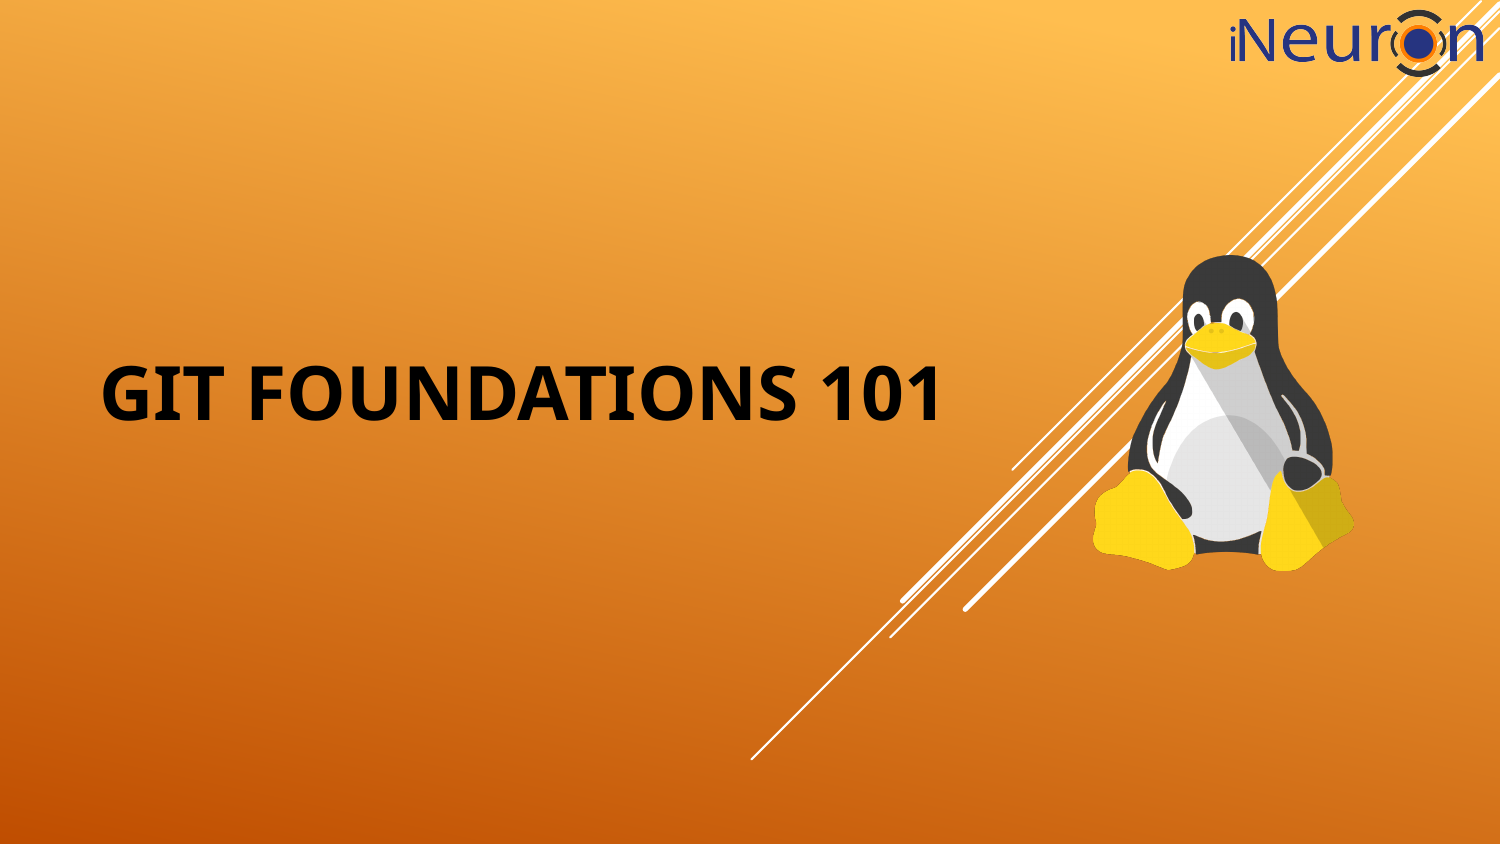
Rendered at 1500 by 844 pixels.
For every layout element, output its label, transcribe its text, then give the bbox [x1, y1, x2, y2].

picture [1093, 255, 1354, 571]
title GIT Foundations 101 [84, 84, 1069, 450]
picture [1227, 0, 1489, 80]
